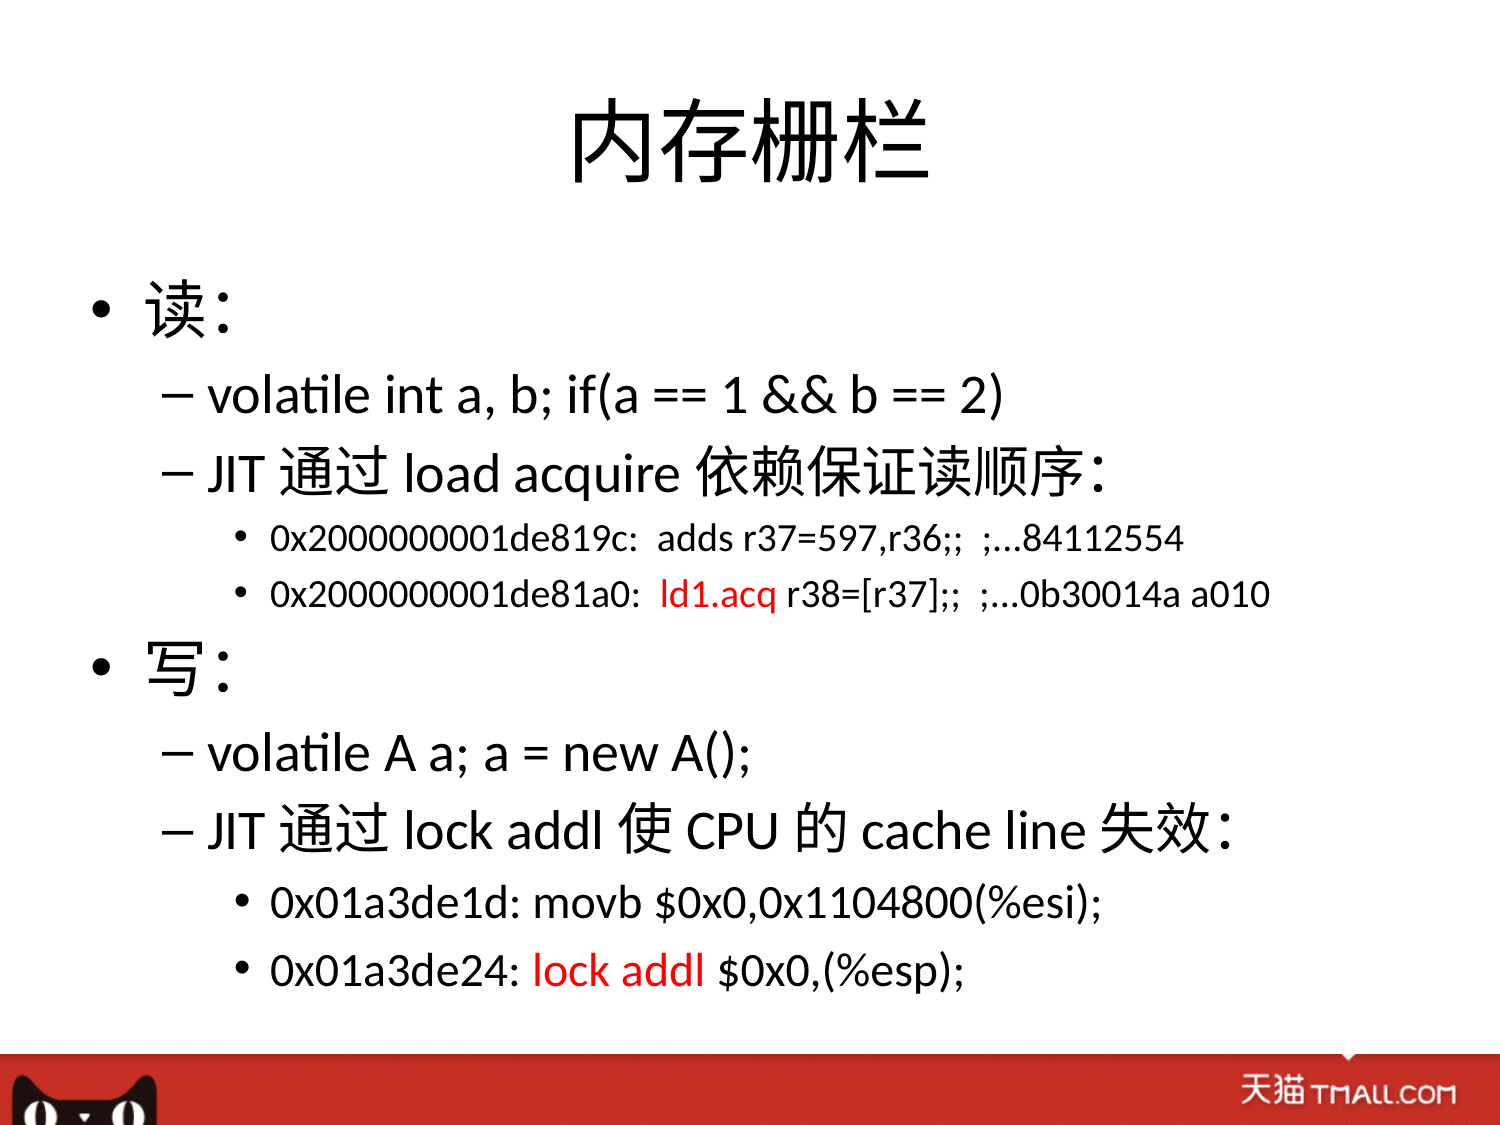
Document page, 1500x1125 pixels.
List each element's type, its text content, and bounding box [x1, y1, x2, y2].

picture [0, 1054, 1500, 1125]
list 读： volatile int a, b; if(a == 1 && b == 2) JIT通过load acquire依赖保证读顺序： 0x2000000001de819c: adds r37=597,r36;; ;...84112554 0x2000000001de81a0: ld1.acq r38=[r37];; ;...0b30014a a010 写： volatile A a; a = new A(); JIT通过lock addl使CPU的cache line失效： 0x01a3de1d: movb $0x0,0x1104800(%esi); 0x01a3de24: lock addl $0x0,(%esp); [75, 262, 1425, 1005]
title 内存栅栏 [75, 45, 1425, 233]
